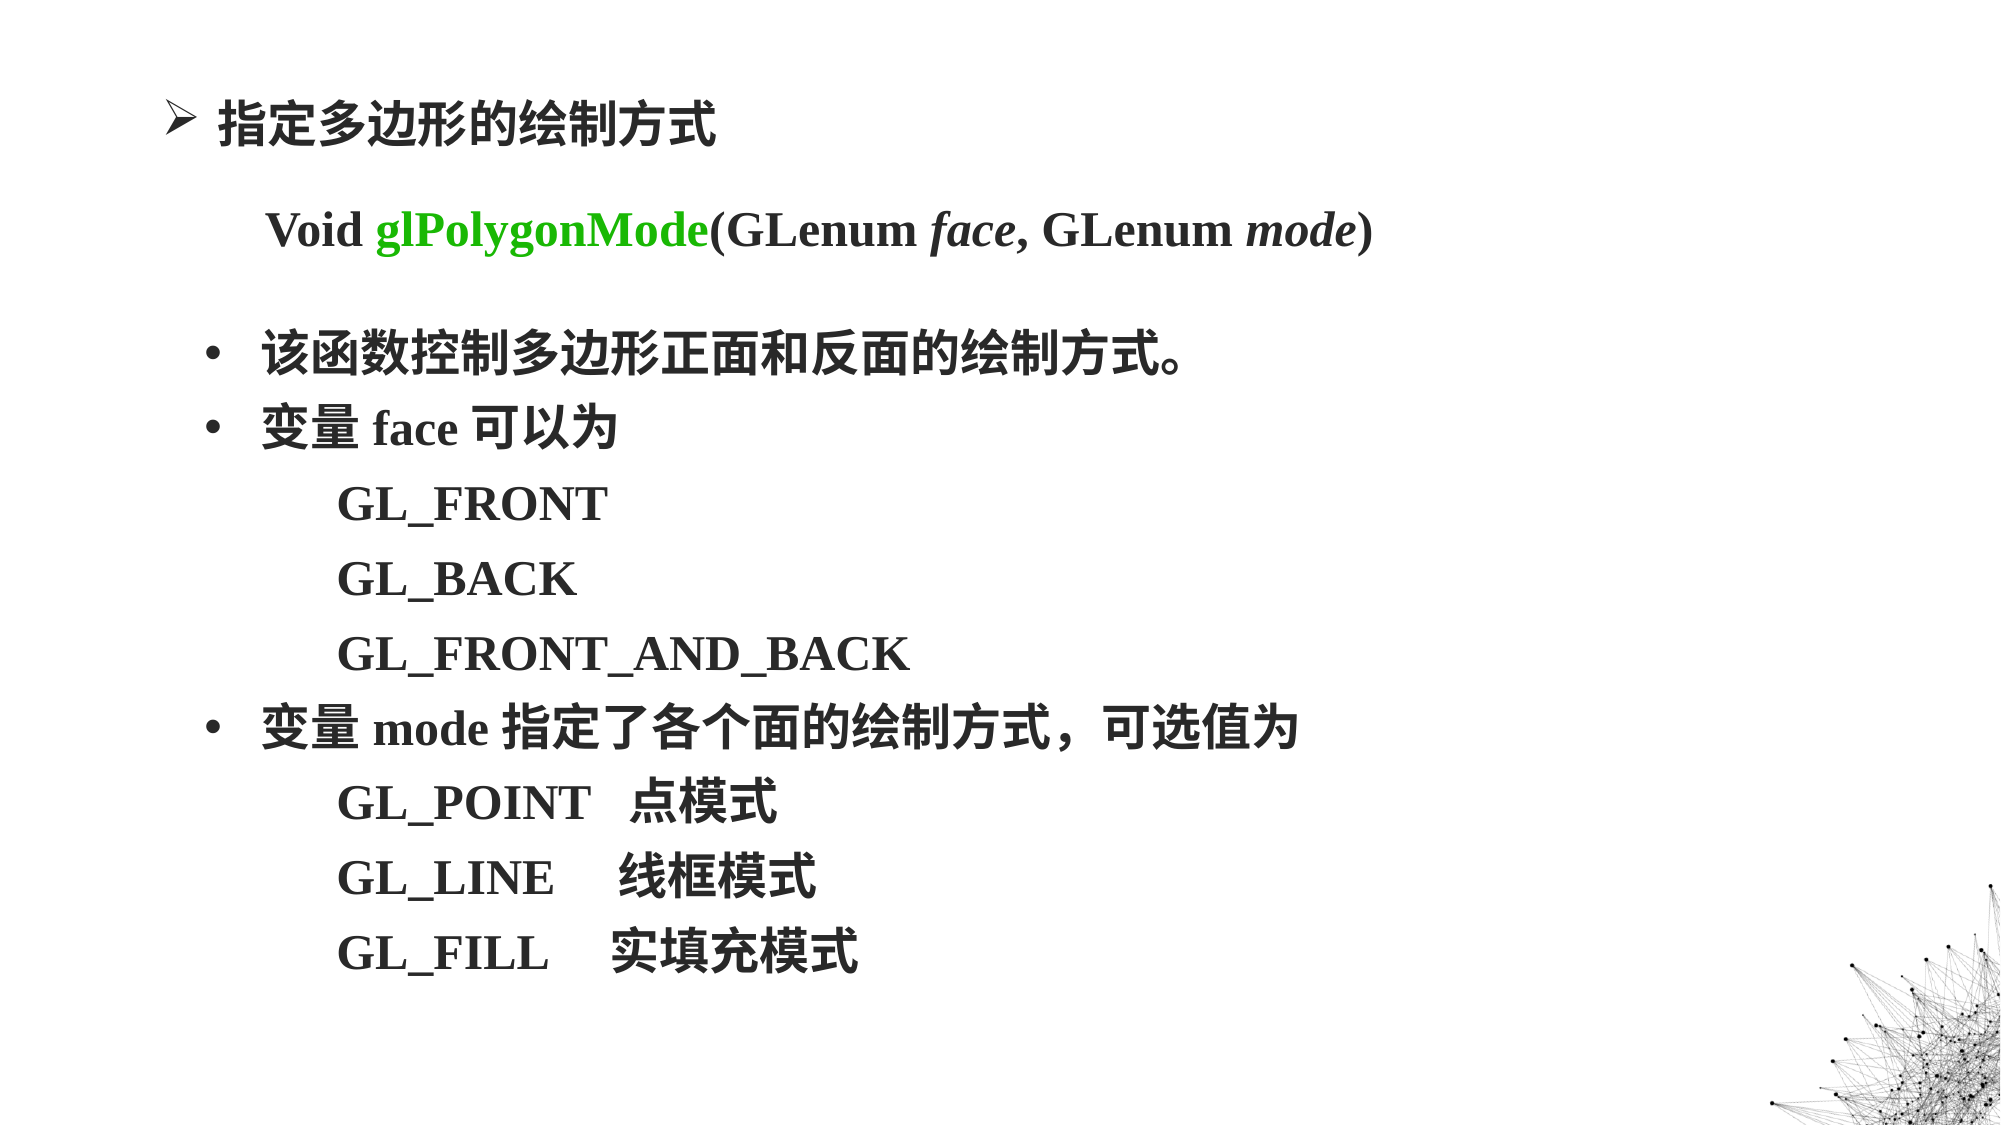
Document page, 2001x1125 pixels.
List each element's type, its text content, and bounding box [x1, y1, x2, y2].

picture [1730, 882, 2001, 1125]
list 指定多边形的绘制方式 Void glPolygonMode(GLenum face, GLenum mode) 该函数控制多边形正面和反面的绘制方式。 变量face可以为 GL_FRONT GL_BACK GL_FRONT_AND_BACK 变量mode指定了各个面的绘制方式，可选值为 GL_POINT 点模式 GL_LINE 线框模式 GL_FILL 实填充模式 [99, 83, 1901, 1114]
